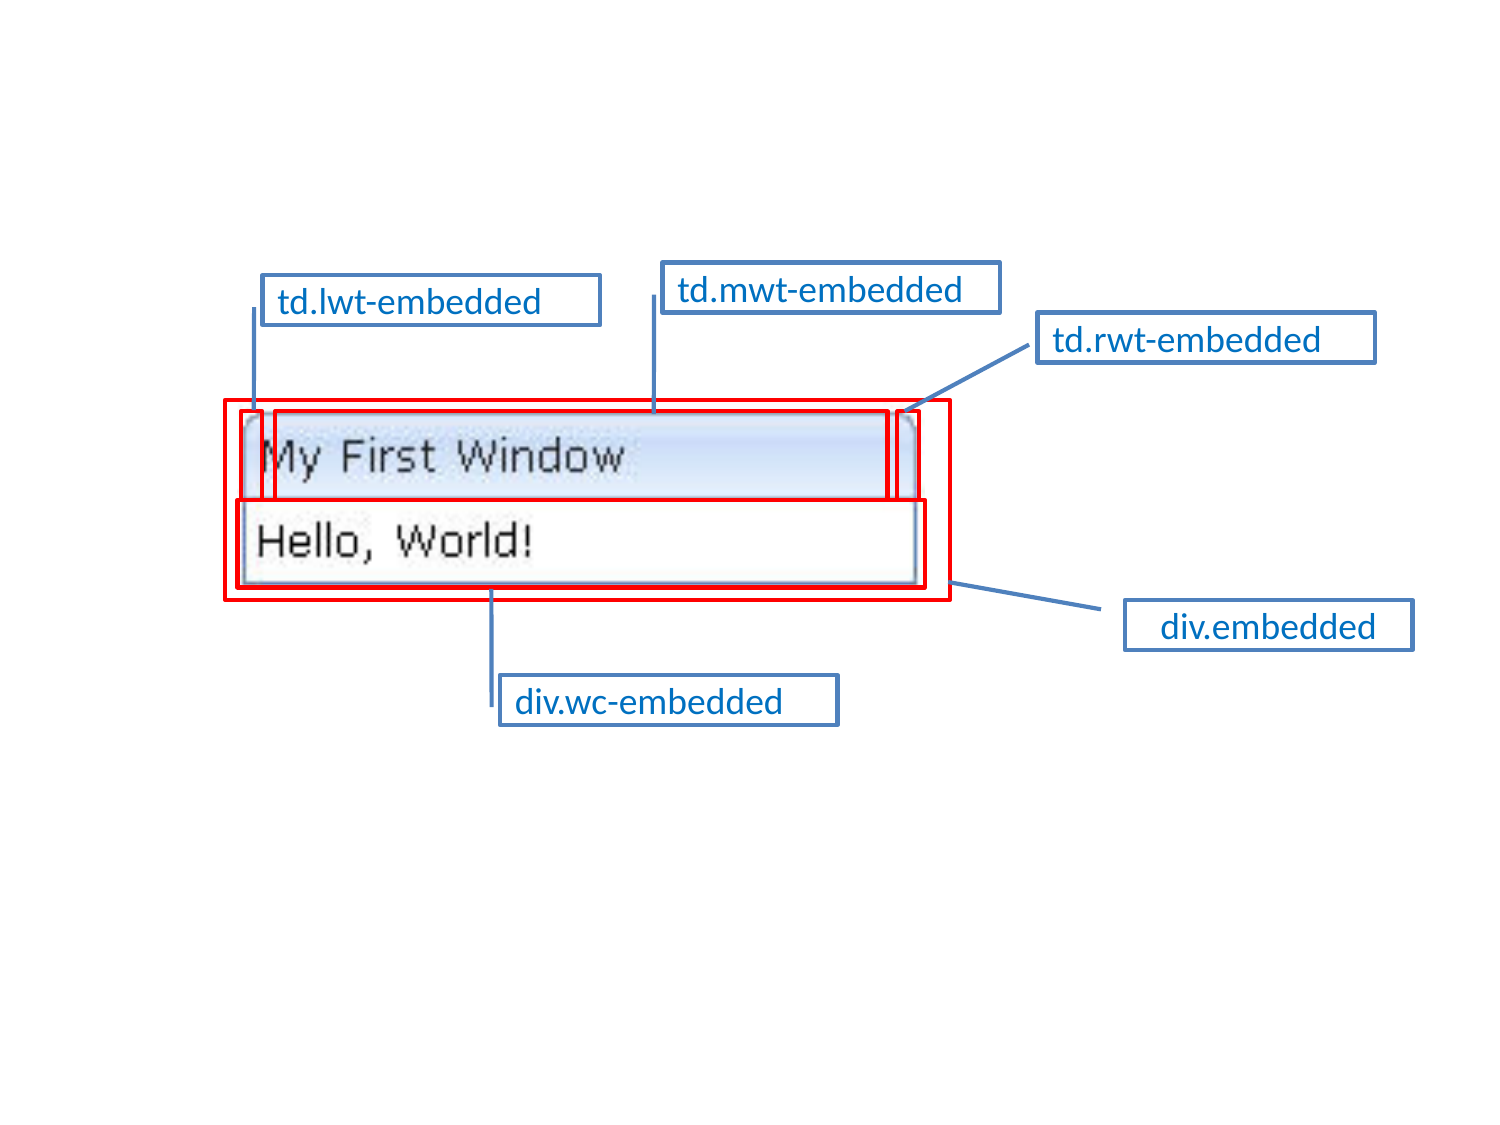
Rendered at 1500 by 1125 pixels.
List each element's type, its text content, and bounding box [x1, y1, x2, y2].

text_box td.mwt-embedded [660, 260, 1002, 315]
text_box td.rwt-embedded [1035, 310, 1377, 365]
text_box div.wc-embedded [498, 673, 840, 727]
text_box div.embedded [1123, 598, 1415, 652]
text_box td.rwt-embedded [922, 342, 1031, 402]
picture [237, 399, 926, 590]
text_box [494, 398, 952, 602]
text_box td.mwt-embedded [651, 294, 657, 398]
text_box td.lwt-embedded [260, 273, 602, 327]
text_box td.lwt-embedded [251, 307, 257, 398]
text_box [223, 398, 489, 602]
text_box div.embedded [947, 579, 1102, 612]
text_box div.wc-embedded [489, 599, 494, 708]
